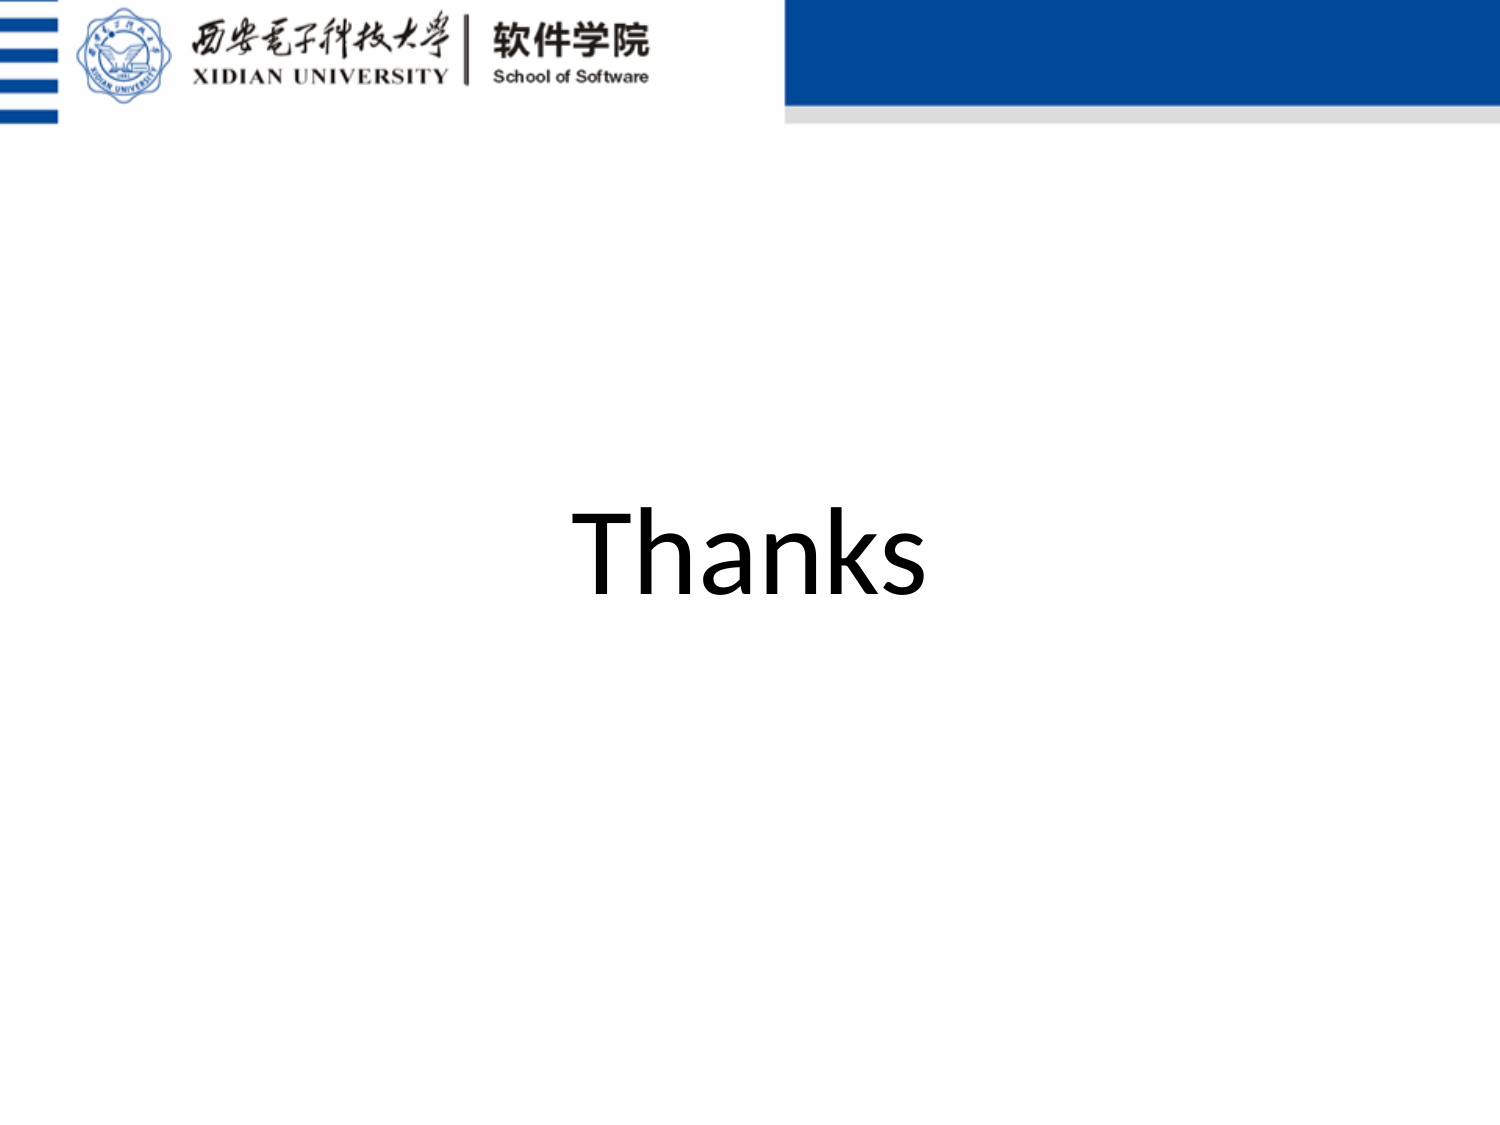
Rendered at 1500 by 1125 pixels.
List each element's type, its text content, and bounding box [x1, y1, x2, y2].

text_box Thanks [272, 462, 1228, 628]
picture [0, 0, 1500, 1125]
